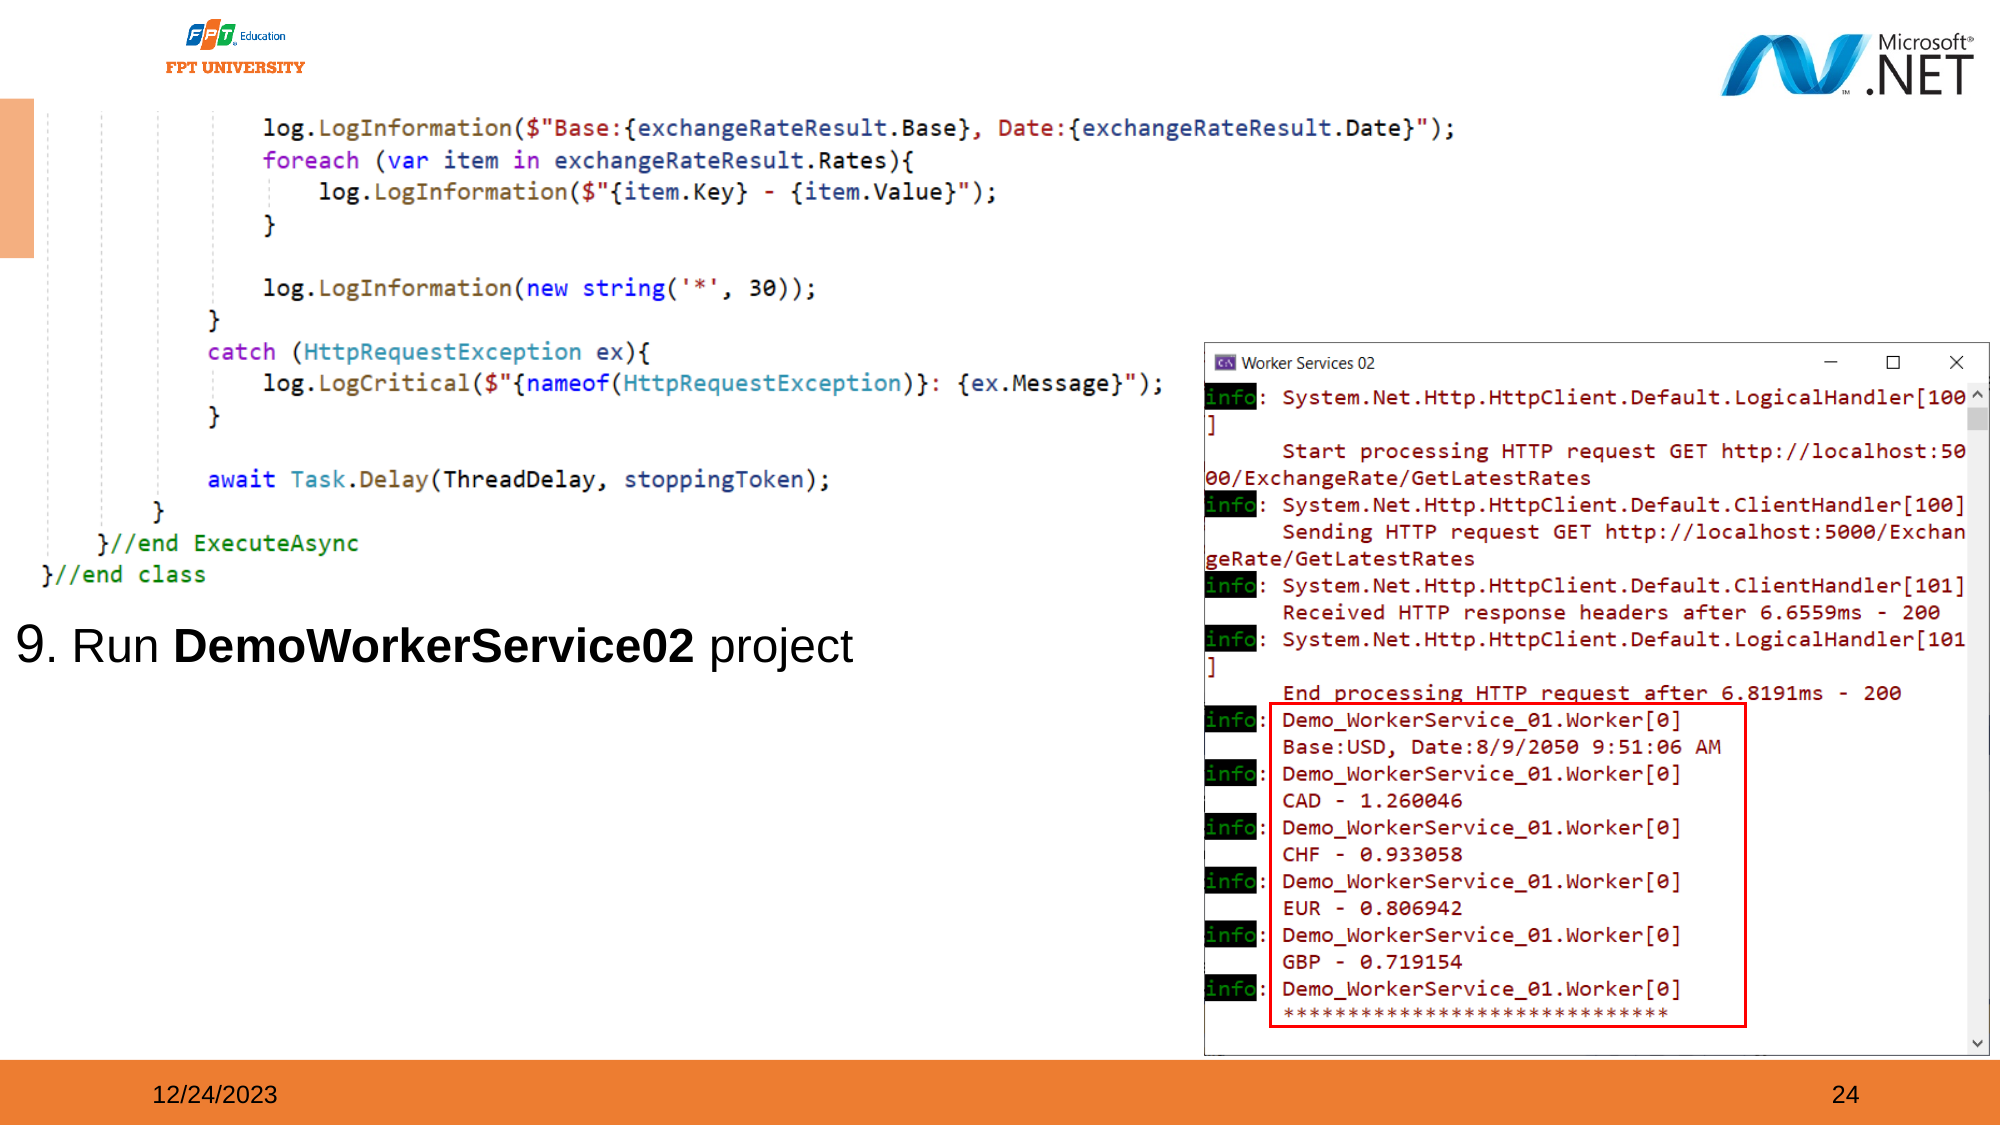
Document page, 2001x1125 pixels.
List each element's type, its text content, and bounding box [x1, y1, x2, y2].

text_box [1204, 342, 1991, 1057]
slide_number 24 [1424, 1064, 1875, 1123]
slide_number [137, 1063, 588, 1123]
picture [36, 110, 1465, 591]
picture [1685, 0, 2001, 129]
text_box 9. Run DemoWorkerService02 project [0, 600, 941, 681]
picture [156, 3, 310, 88]
